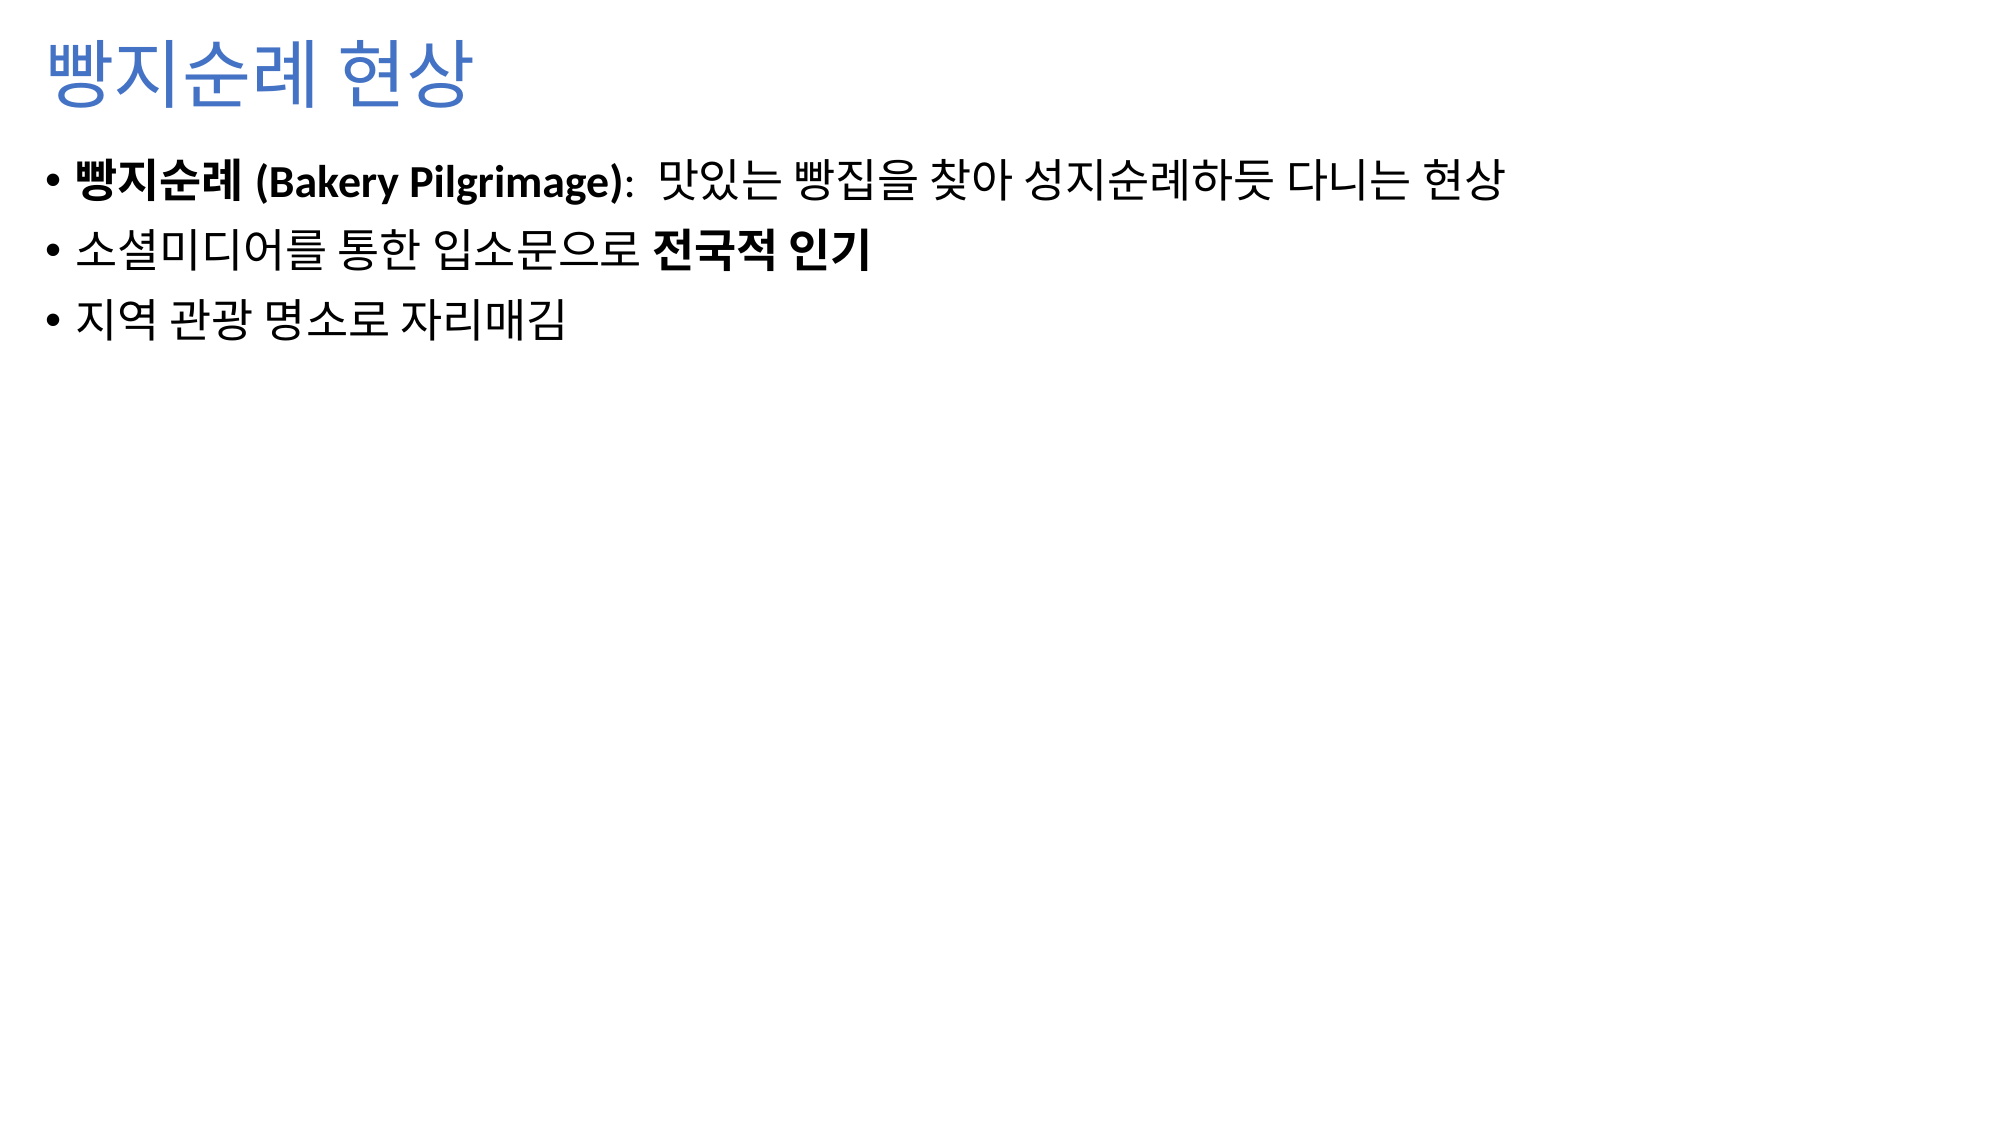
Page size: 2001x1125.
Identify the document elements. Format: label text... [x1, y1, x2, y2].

list 빵지순례(Bakery Pilgrimage): 맛있는 빵집을 찾아 성지순례하듯 다니는 현상 소셜미디어를 통한 입소문으로 전국적 인기 지역 관광 명소로 자리매김 [30, 149, 1970, 1065]
title 빵지순례 현상 [30, 29, 1970, 105]
